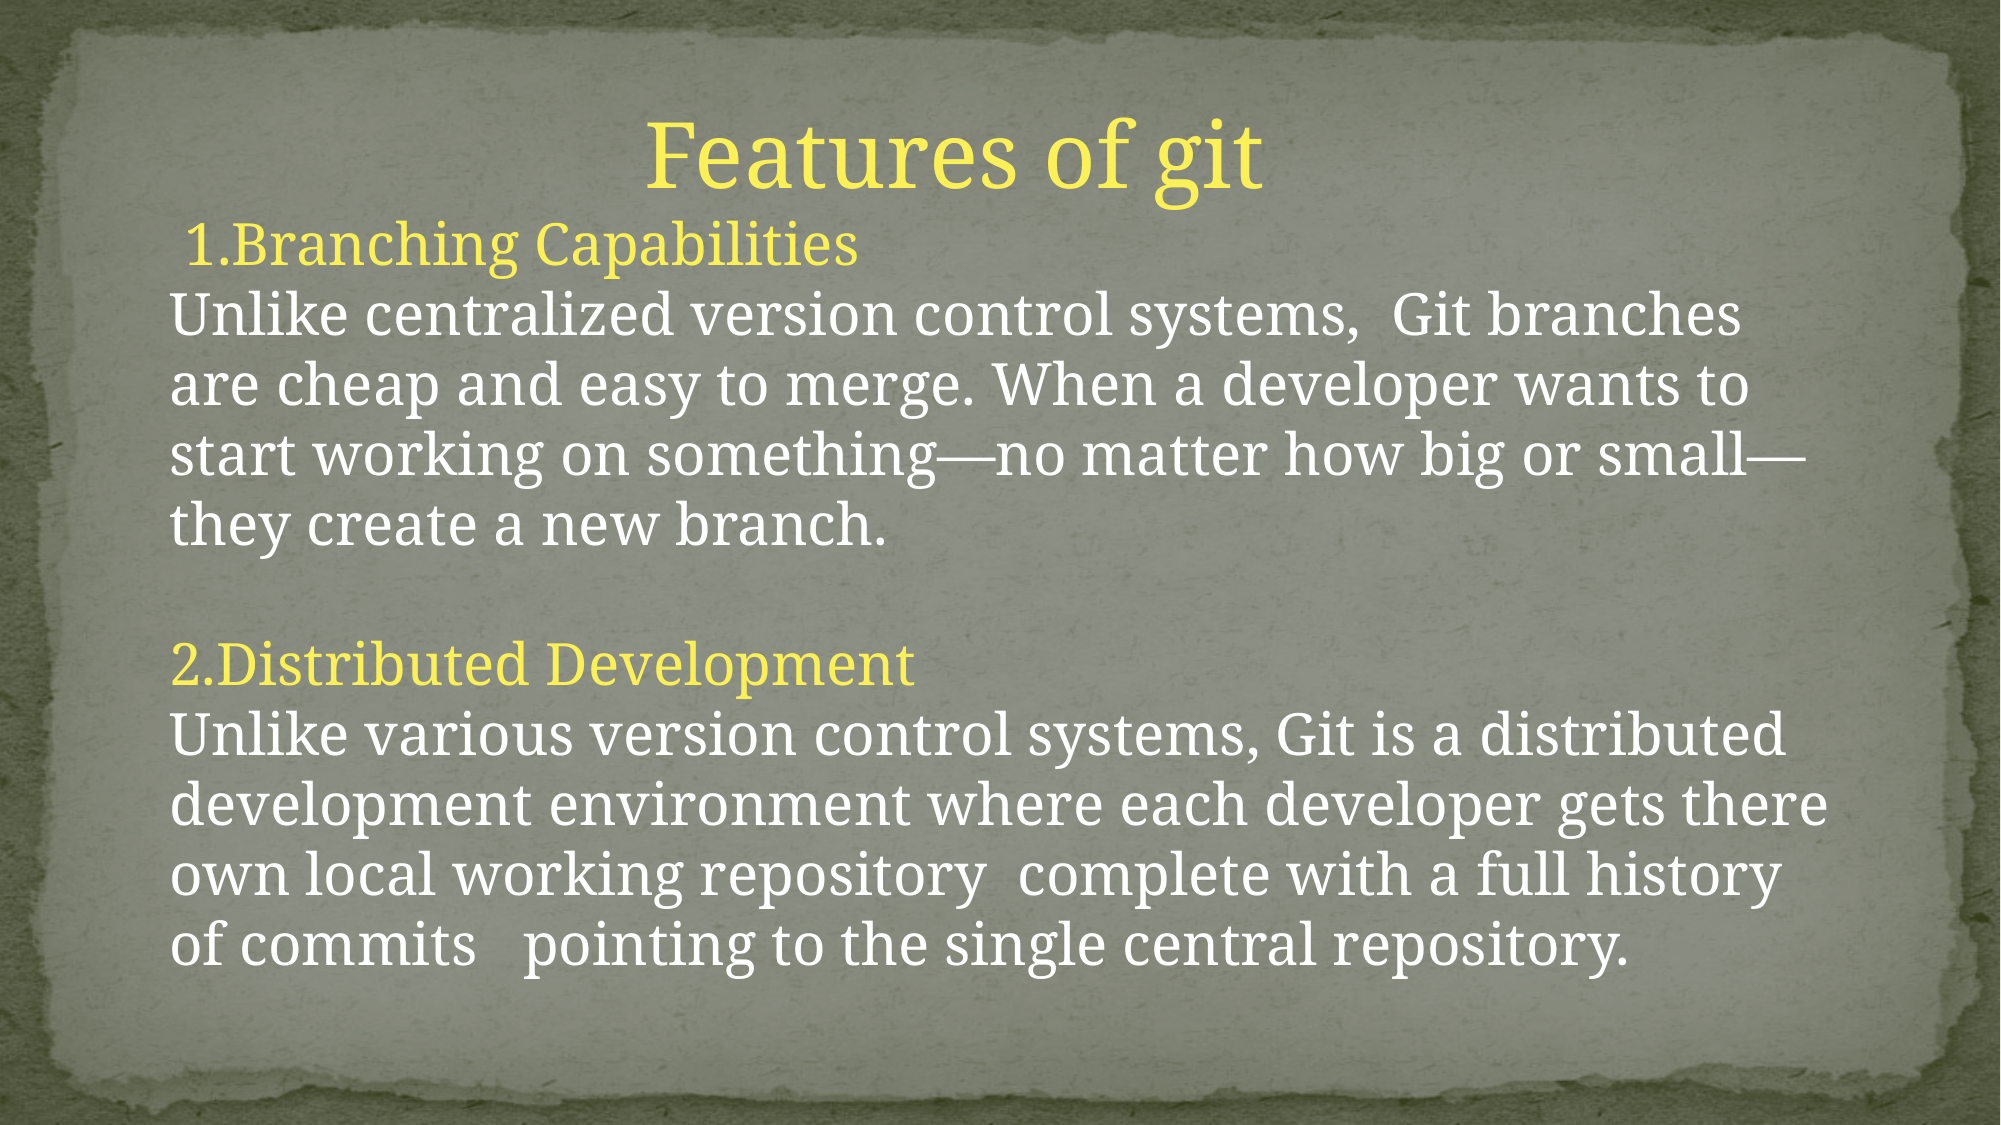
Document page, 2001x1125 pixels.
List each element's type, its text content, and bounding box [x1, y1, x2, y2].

text_box Features of git 1.Branching Capabilities Unlike centralized version control systems, Git branches are cheap and easy to merge. When a developer wants to start working on something—no matter how big or small—they create a new branch. 2.Distributed Development Unlike various version control systems, Git is a distributed development environment where each developer gets there own local working repository complete with a full history of commits pointing to the single central repository. [154, 0, 1851, 1055]
